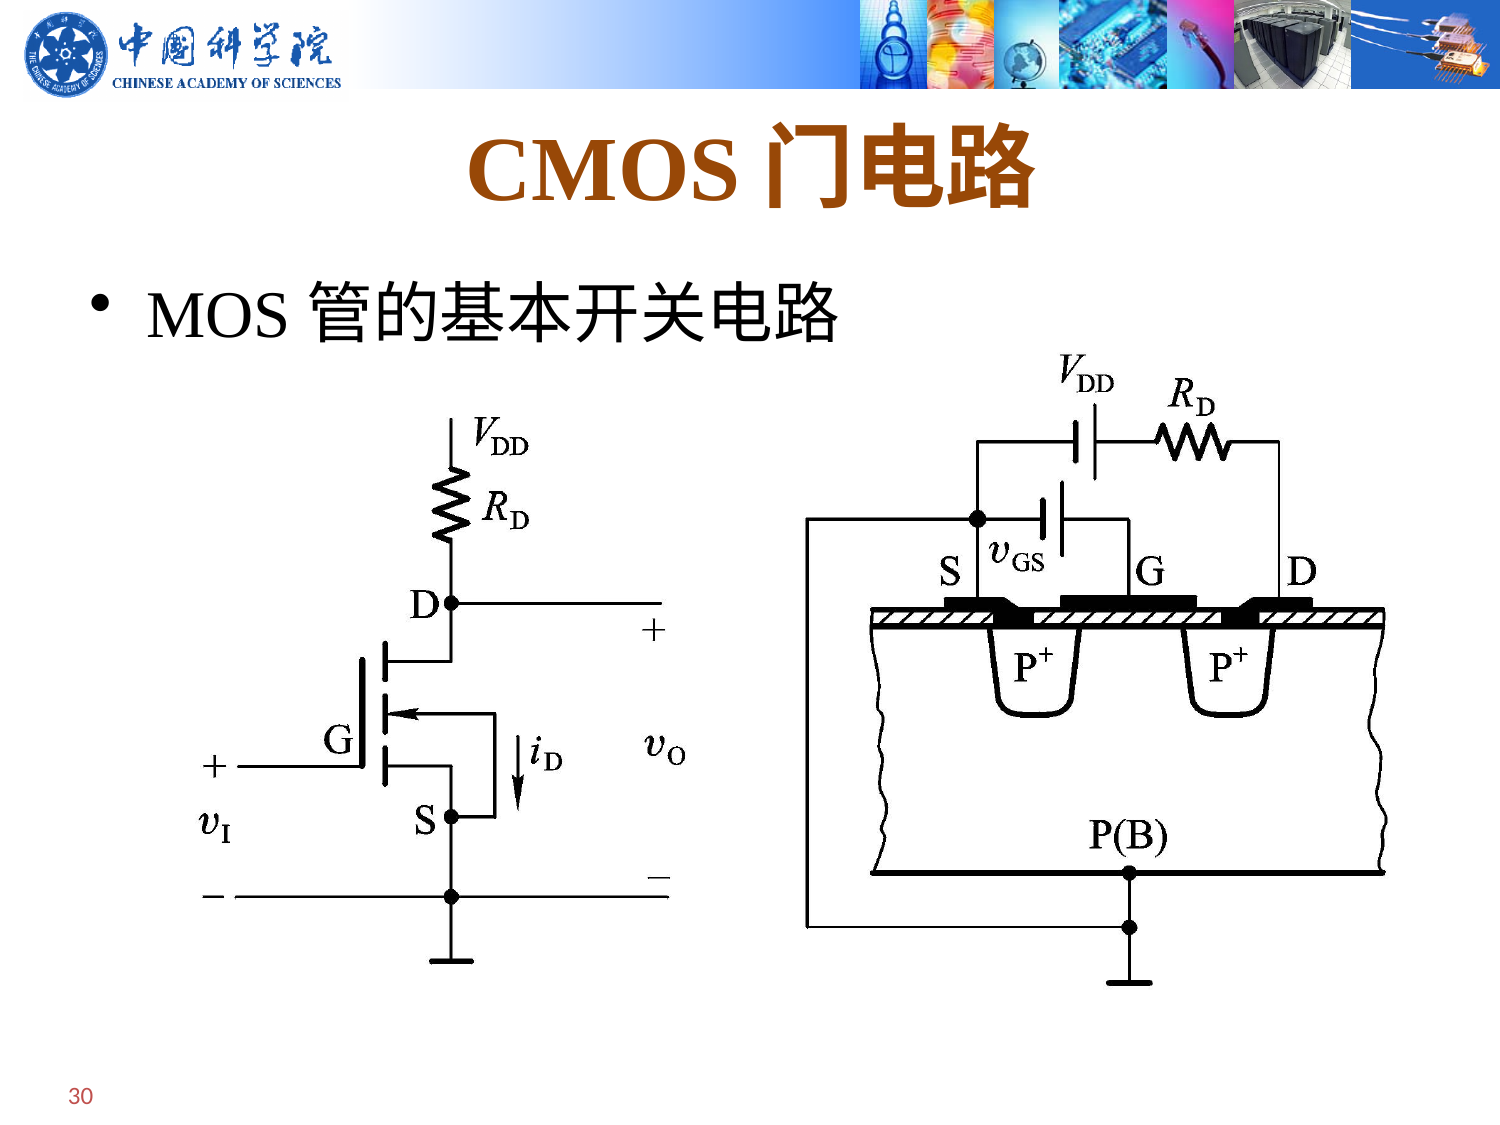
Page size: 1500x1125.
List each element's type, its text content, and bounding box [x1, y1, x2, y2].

picture [155, 349, 1401, 1007]
picture [860, 0, 1500, 89]
list MOS管的基本开关电路 [75, 255, 1425, 1005]
picture [23, 10, 349, 102]
title CMOS门电路 [76, 101, 1427, 232]
